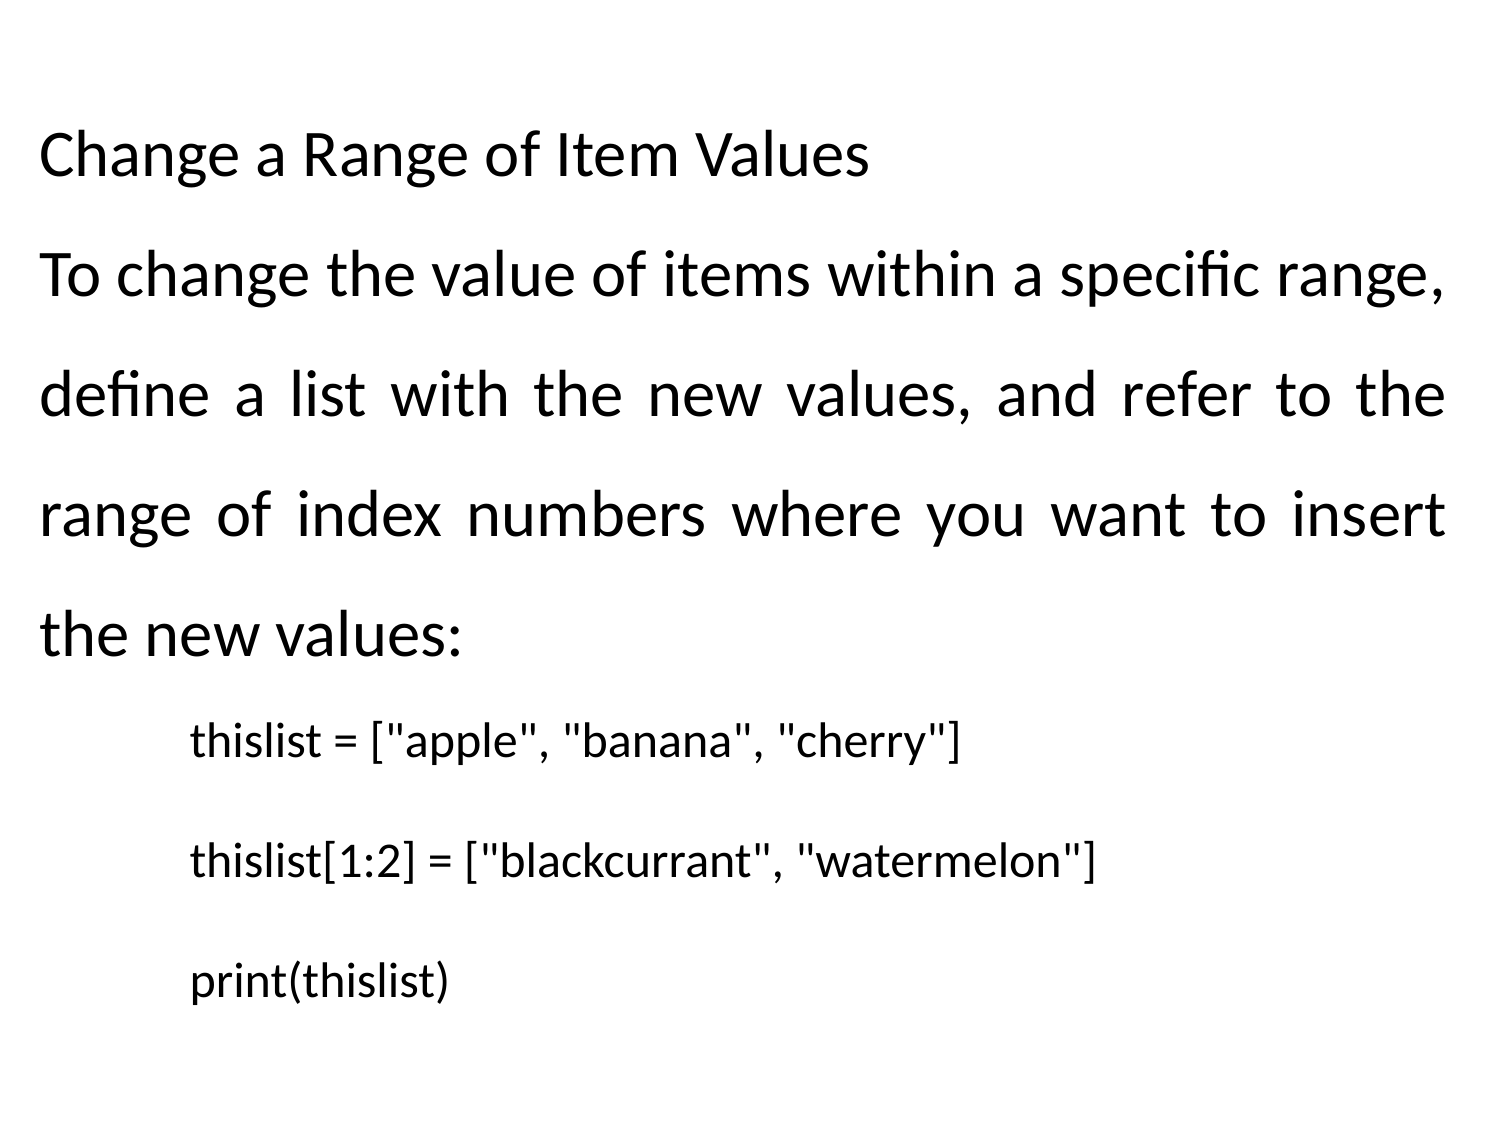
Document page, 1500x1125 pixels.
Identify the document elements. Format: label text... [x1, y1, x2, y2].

text_box Change a Range of Item Values To change the value of items within a specific range, define a list with the new values, and refer to the range of index numbers where you want to insert the new values: [24, 62, 1463, 677]
text_box thislist = ["apple", "banana", "cherry"] thislist[1:2] = ["blackcurrant", "watermelon"] print(thislist) [174, 699, 1313, 1015]
